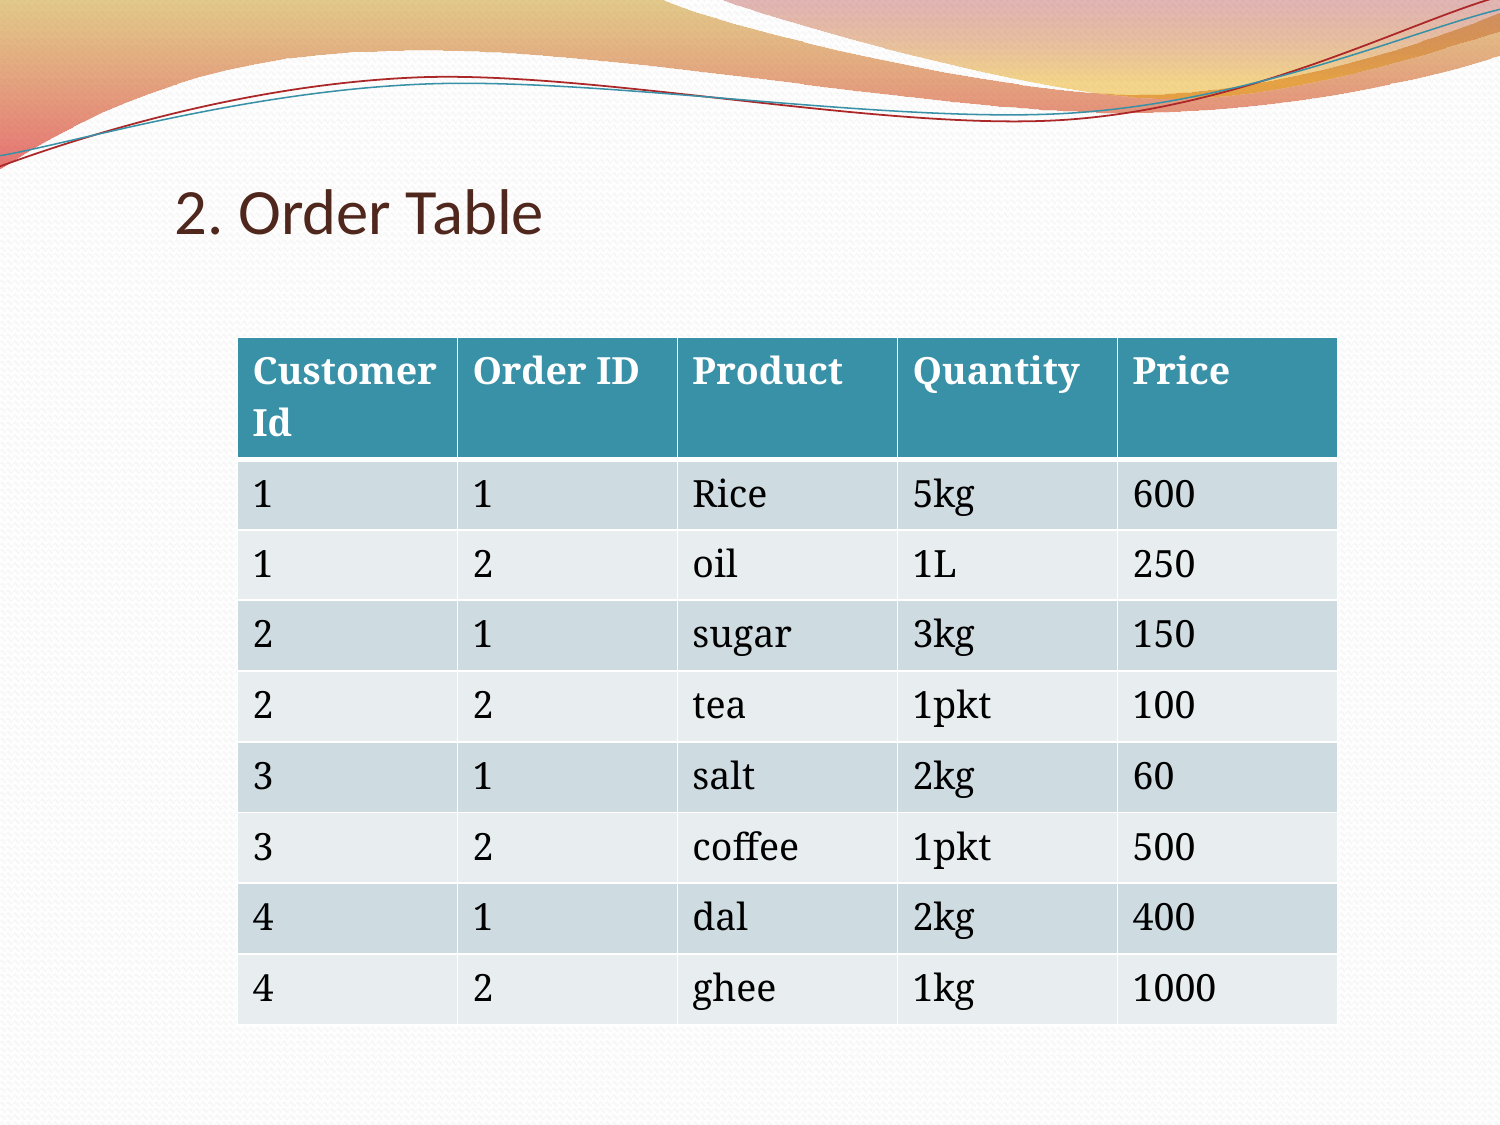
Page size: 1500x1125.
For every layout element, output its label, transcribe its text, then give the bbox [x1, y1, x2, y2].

table_cell 1 [458, 601, 677, 670]
table_header Product [678, 338, 897, 457]
table_cell 1L [898, 531, 1117, 599]
table_cell 2 [238, 601, 457, 670]
table_cell 4 [238, 884, 457, 953]
table_cell 1pkt [898, 672, 1117, 741]
table_cell 1 [458, 462, 677, 529]
table_cell 2 [458, 672, 677, 741]
table_cell 1 [458, 884, 677, 953]
table_cell coffee [678, 813, 897, 882]
table_cell 4 [238, 955, 457, 1024]
table_cell 600 [1118, 462, 1337, 529]
table_cell 1kg [898, 955, 1117, 1024]
table_cell 2 [238, 672, 457, 741]
table_cell 1 [458, 743, 677, 812]
table_cell 2 [458, 955, 677, 1024]
table_cell 1000 [1118, 955, 1337, 1024]
table_cell 1 [238, 462, 457, 529]
table_cell 2 [458, 531, 677, 599]
table_cell salt [678, 743, 897, 812]
table_cell 3 [238, 813, 457, 882]
table_cell 100 [1118, 672, 1337, 741]
table_cell 400 [1118, 884, 1337, 953]
table_cell tea [678, 672, 897, 741]
title 2. Order Table [174, 162, 1405, 325]
table_cell 2 [458, 813, 677, 882]
table_header Customer Id [238, 338, 457, 457]
table_cell 2kg [898, 884, 1117, 953]
table_cell Rice [678, 462, 897, 529]
table_cell 3 [238, 743, 457, 812]
table_cell 150 [1118, 601, 1337, 670]
table_header Order ID [458, 338, 677, 457]
table_cell 1pkt [898, 813, 1117, 882]
table_cell 500 [1118, 813, 1337, 882]
table_header Quantity [898, 338, 1117, 457]
table_cell 3kg [898, 601, 1117, 670]
table_cell sugar [678, 601, 897, 670]
table_cell 250 [1118, 531, 1337, 599]
table_cell 2kg [898, 743, 1117, 812]
table_cell dal [678, 884, 897, 953]
table_cell ghee [678, 955, 897, 1024]
table_header Price [1118, 338, 1337, 457]
table_cell 1 [238, 531, 457, 599]
table_cell 60 [1118, 743, 1337, 812]
table_cell 5kg [898, 462, 1117, 529]
table_cell oil [678, 531, 897, 599]
